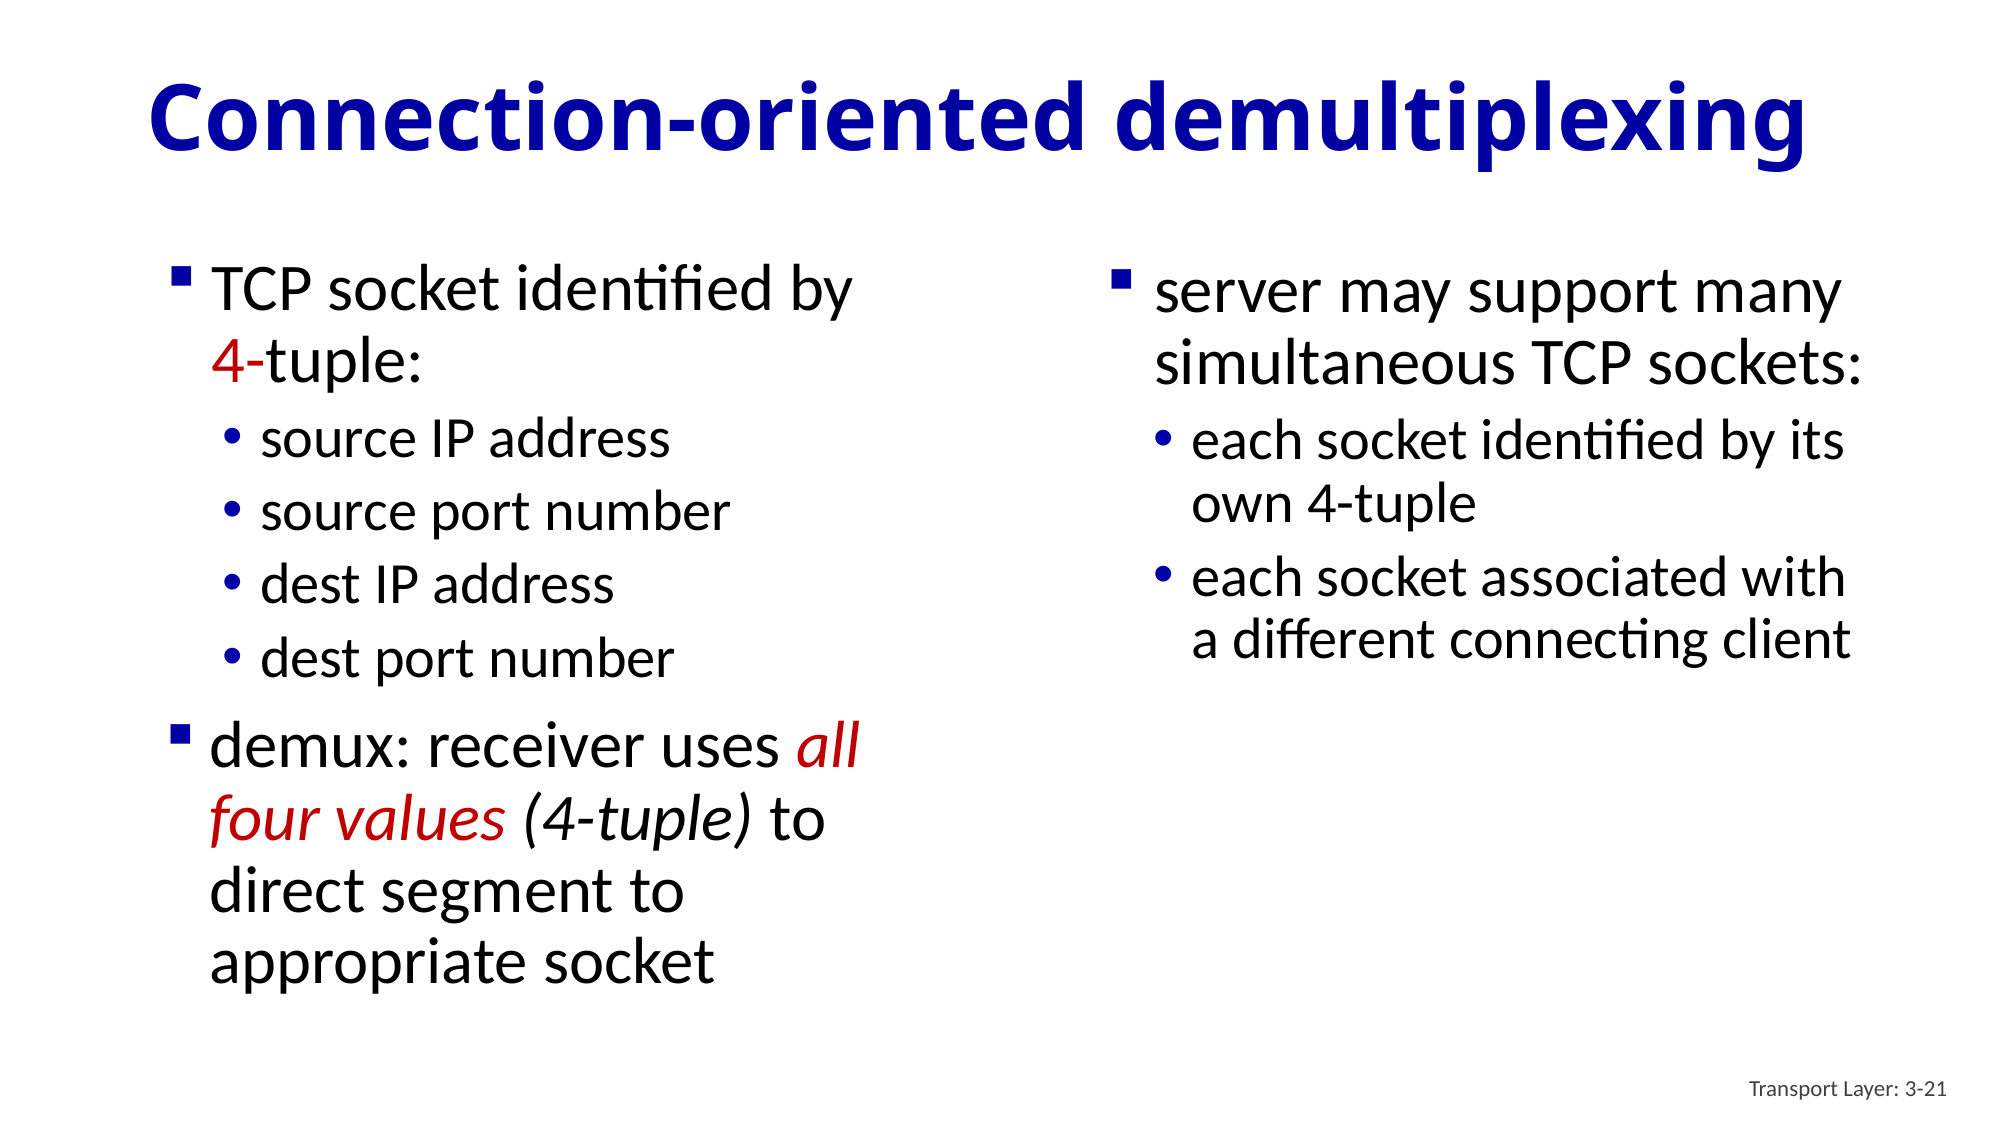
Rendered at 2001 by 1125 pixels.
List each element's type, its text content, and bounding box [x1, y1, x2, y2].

text_box TCP socket identified by 4-tuple: source IP address source port number dest IP address dest port number [130, 245, 914, 728]
text_box server may support many simultaneous TCP sockets: each socket identified by its own 4-tuple each socket associated with a different connecting client [1062, 247, 1889, 1064]
text_box demux: receiver uses all four values (4-tuple) to direct segment to appropriate socket [128, 702, 912, 1069]
slide_number Transport Layer: 3-21 [1512, 1056, 1963, 1117]
title Connection-oriented demultiplexing [131, 47, 1952, 195]
